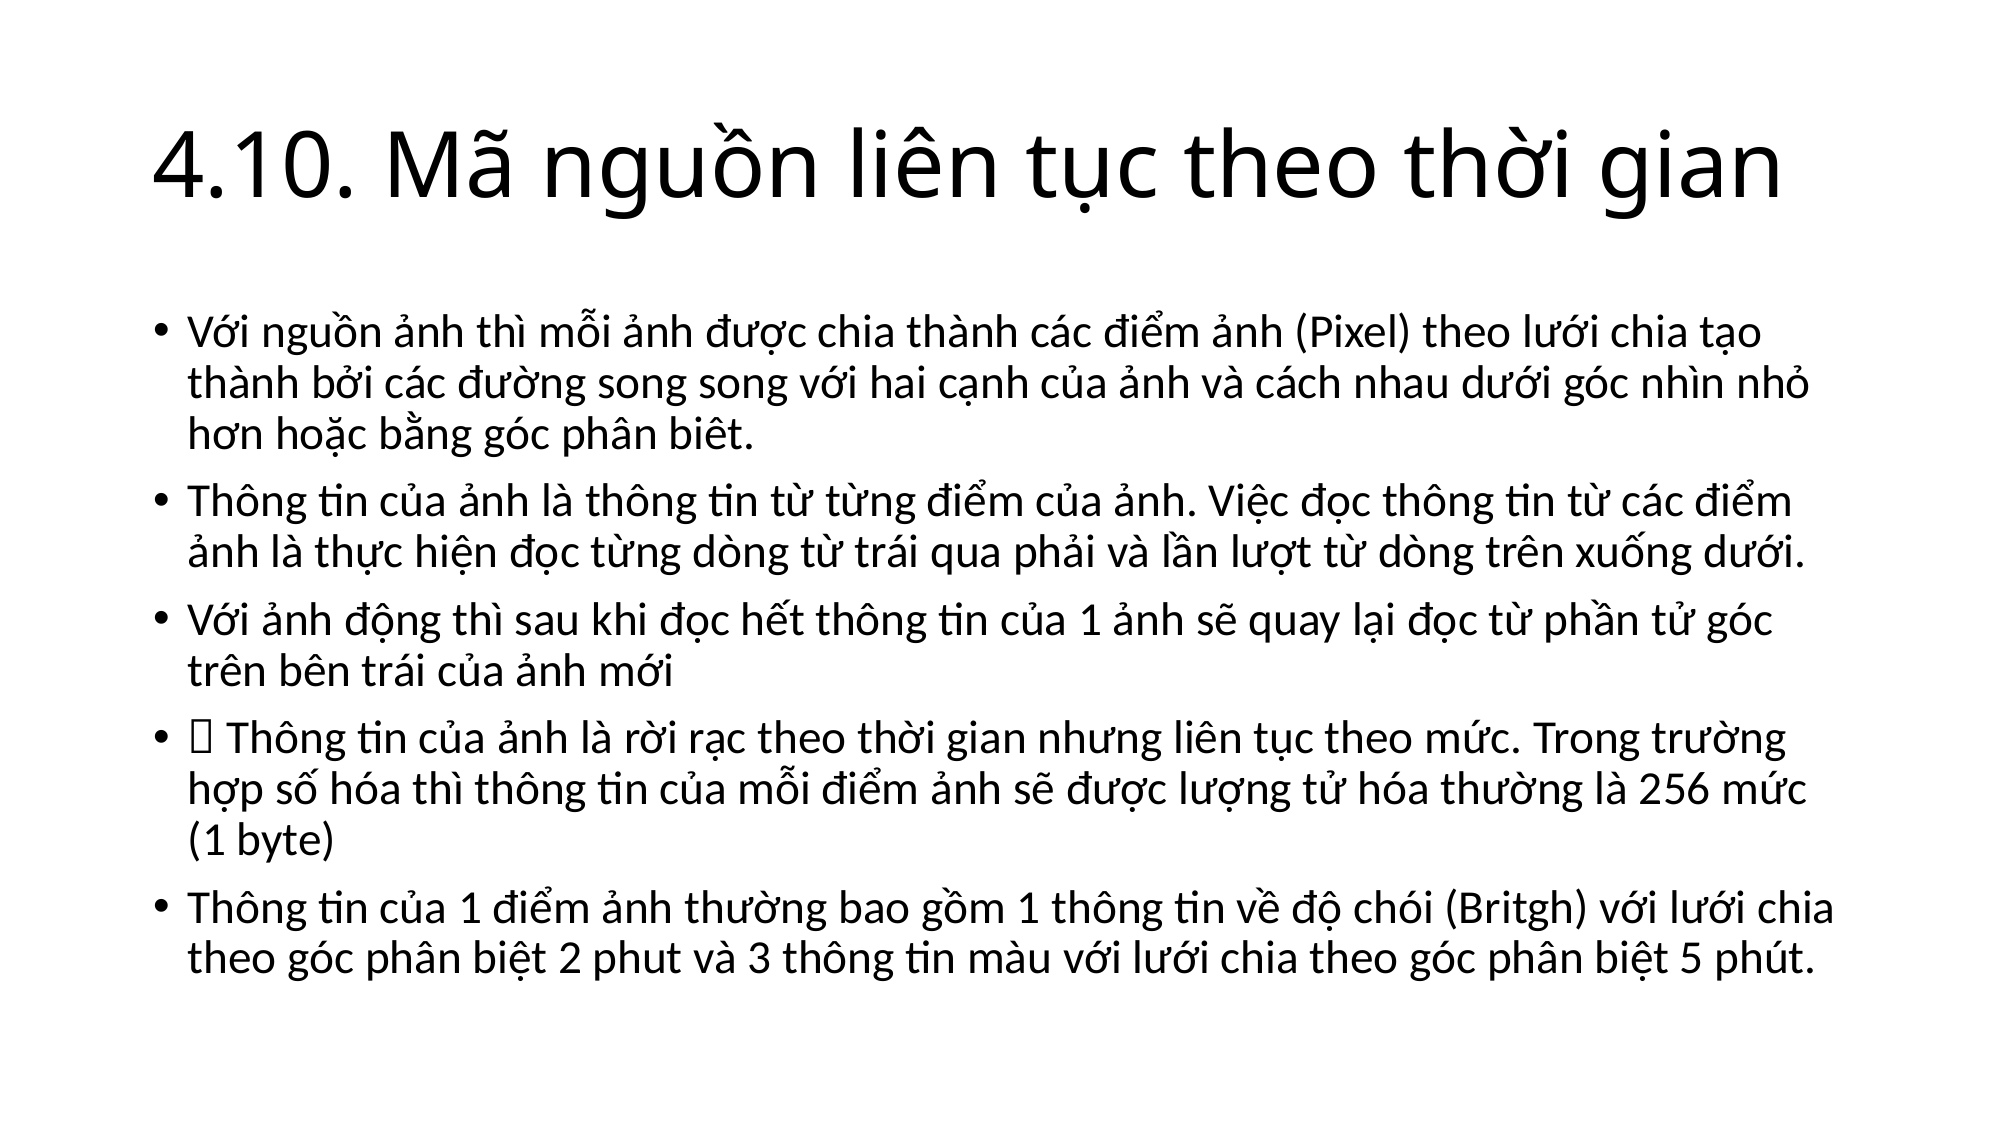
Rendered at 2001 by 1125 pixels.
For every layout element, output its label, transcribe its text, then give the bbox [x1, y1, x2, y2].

text_box 4.10. Mã nguồn liên tục theo thời gian [137, 59, 1861, 276]
text_box Với nguồn ảnh thì mỗi ảnh được chia thành các điểm ảnh (Pixel) theo lưới chia tạo thành bởi các đường song song với hai cạnh của ảnh và cách nhau dưới góc nhìn nhỏ hơn hoặc bằng góc phân biêt. Thông tin của ảnh là thông tin từ từng điểm của ảnh. Việc đọc thông tin từ các điểm ảnh là thực hiện đọc từng dòng từ trái qua phải và lần lượt từ dòng trên xuống dưới. Với ảnh động thì sau khi đọc hết thông tin của 1 ảnh sẽ quay lại đọc từ phần tử góc trên bên trái của ảnh mới  Thông tin của ảnh là rời rạc theo thời gian nhưng liên tục theo mức. Trong trường hợp số hóa thì thông tin của mỗi điểm ảnh sẽ được lượng tử hóa thường là 256 mức (1 byte) Thông tin của 1 điểm ảnh thường bao gồm 1 thông tin về độ chói (Britgh) với lưới chia theo góc phân biệt 2 phut và 3 thông tin màu với lưới chia theo góc phân biệt 5 phút. [137, 299, 1861, 1012]
